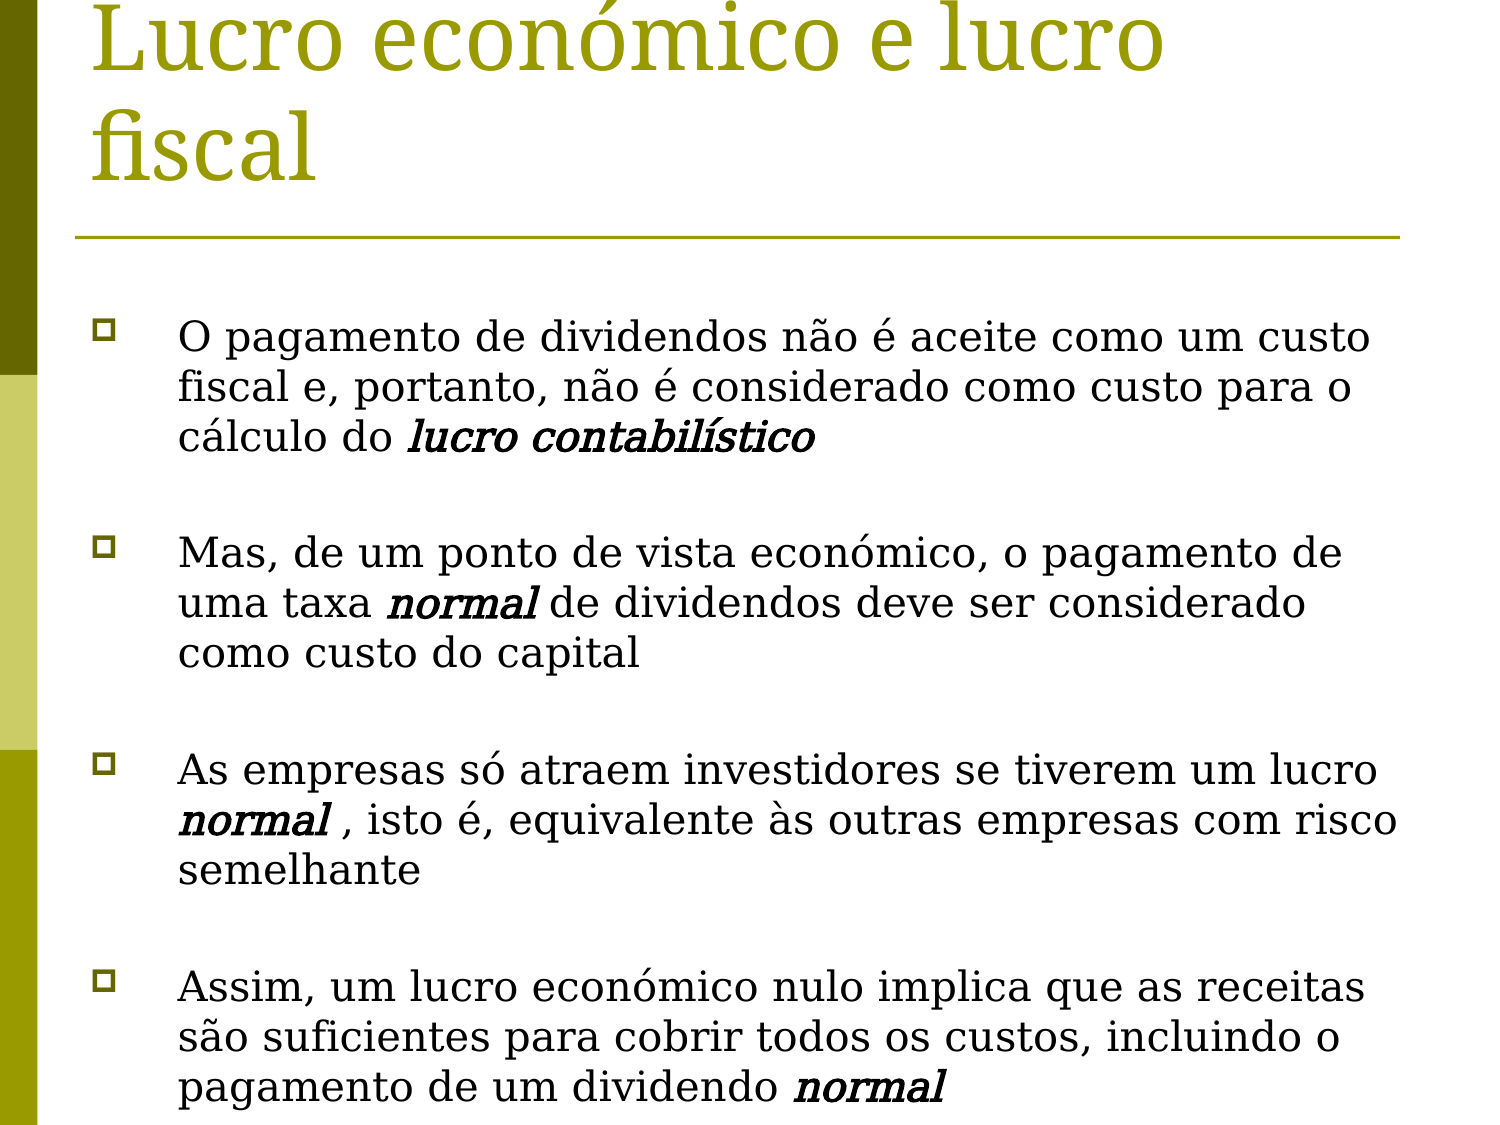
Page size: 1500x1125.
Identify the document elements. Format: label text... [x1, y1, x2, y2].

title Lucro económico e lucro fiscal [75, 19, 1425, 207]
list O pagamento de dividendos não é aceite como um custo fiscal e, portanto, não é considerado como custo para o cálculo do lucro contabilístico Mas, de um ponto de vista económico, o pagamento de uma taxa normal de dividendos deve ser considerado como custo do capital As empresas só atraem investidores se tiverem um lucro normal , isto é, equivalente às outras empresas com risco semelhante Assim, um lucro económico nulo implica que as receitas são suficientes para cobrir todos os custos, incluindo o pagamento de um dividendo normal [75, 243, 1425, 1035]
